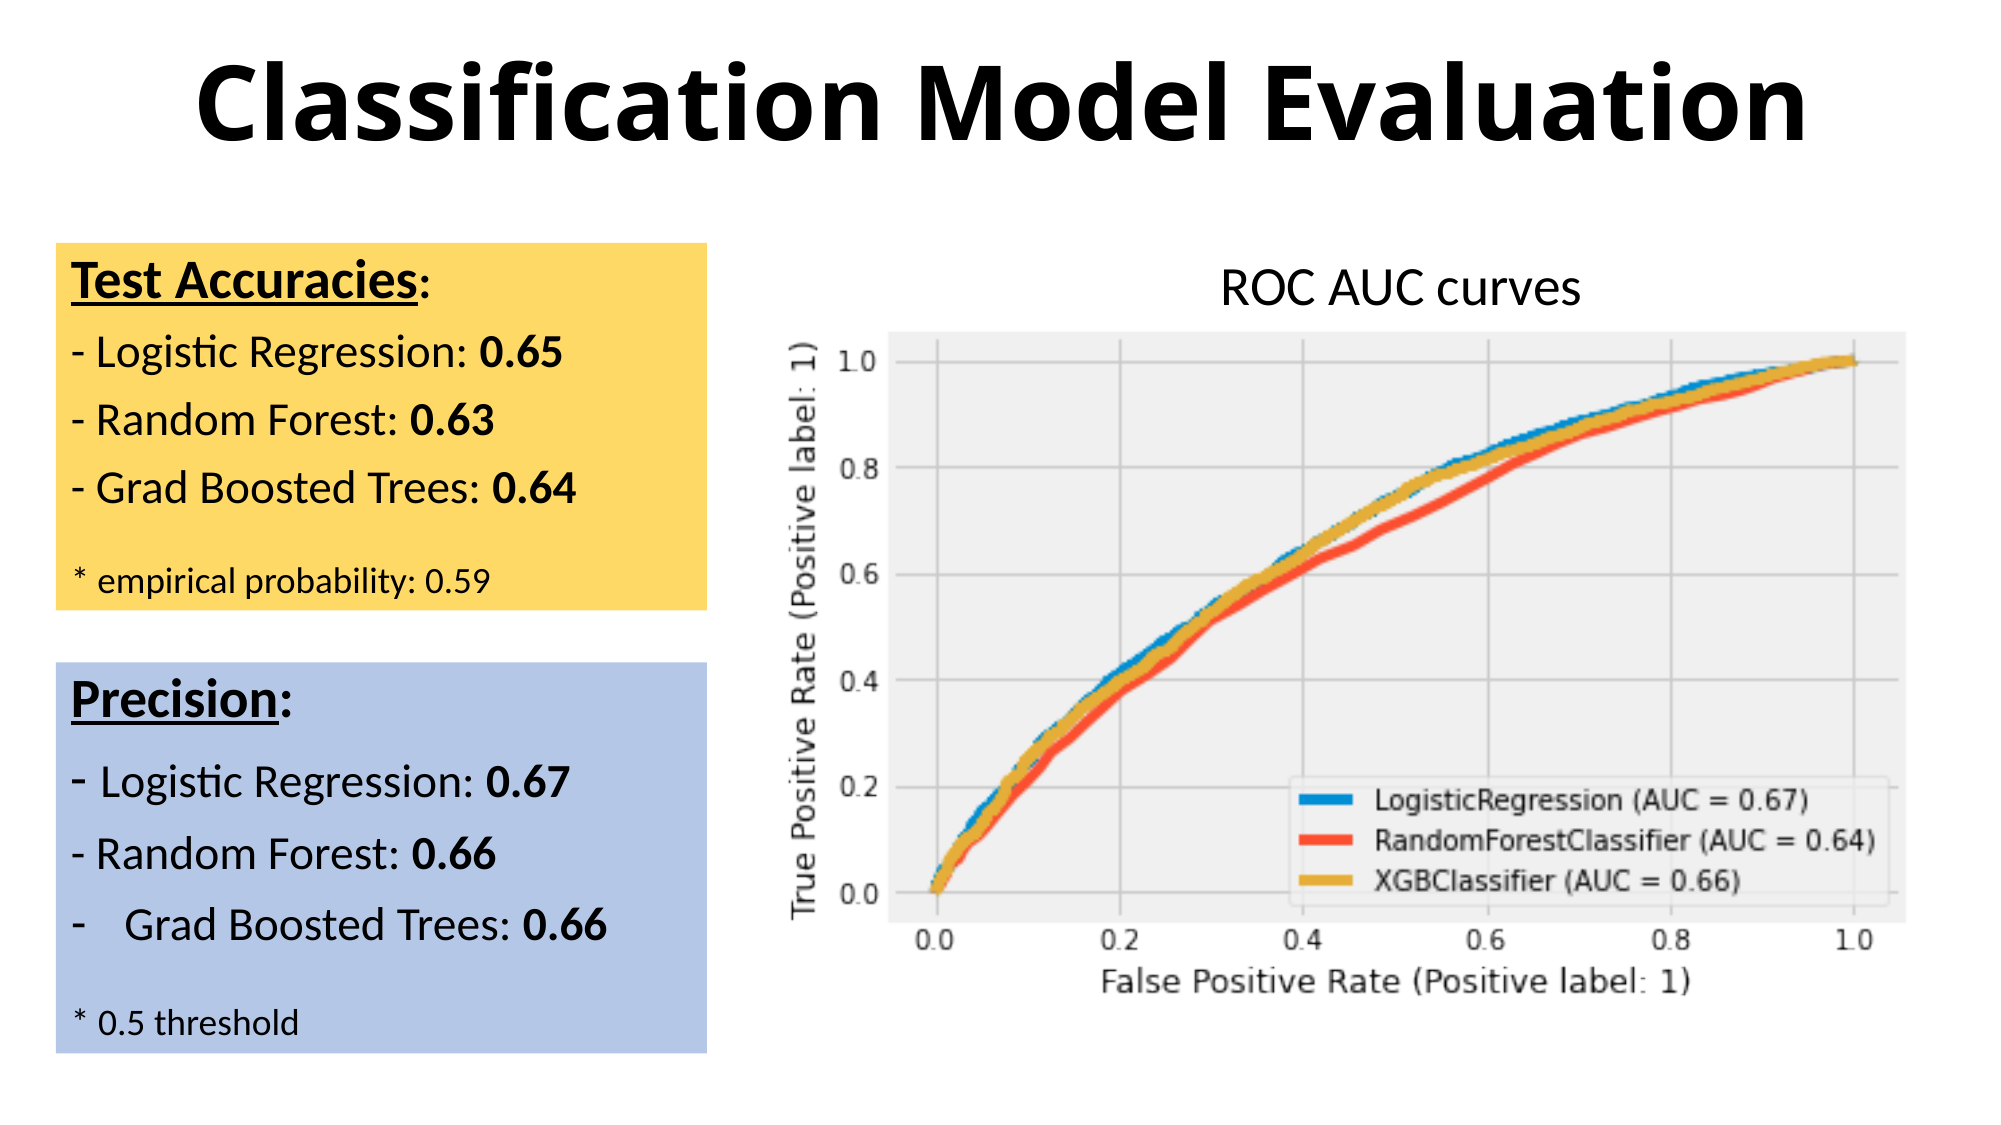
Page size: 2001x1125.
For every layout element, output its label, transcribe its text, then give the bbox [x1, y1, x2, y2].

picture [773, 316, 1919, 1021]
text_box Precision: - Logistic Regression: 0.67 - Random Forest: 0.66 Grad Boosted Trees: 0.66 * 0.5 threshold [55, 662, 707, 1054]
text_box ROC AUC curves [1112, 250, 1691, 316]
title Classification Model Evaluation [141, 21, 1865, 171]
text_box Test Accuracies: - Logistic Regression: 0.65 - Random Forest: 0.63 - Grad Boosted Trees: 0.64 * empirical probability: 0.59 [55, 242, 707, 611]
